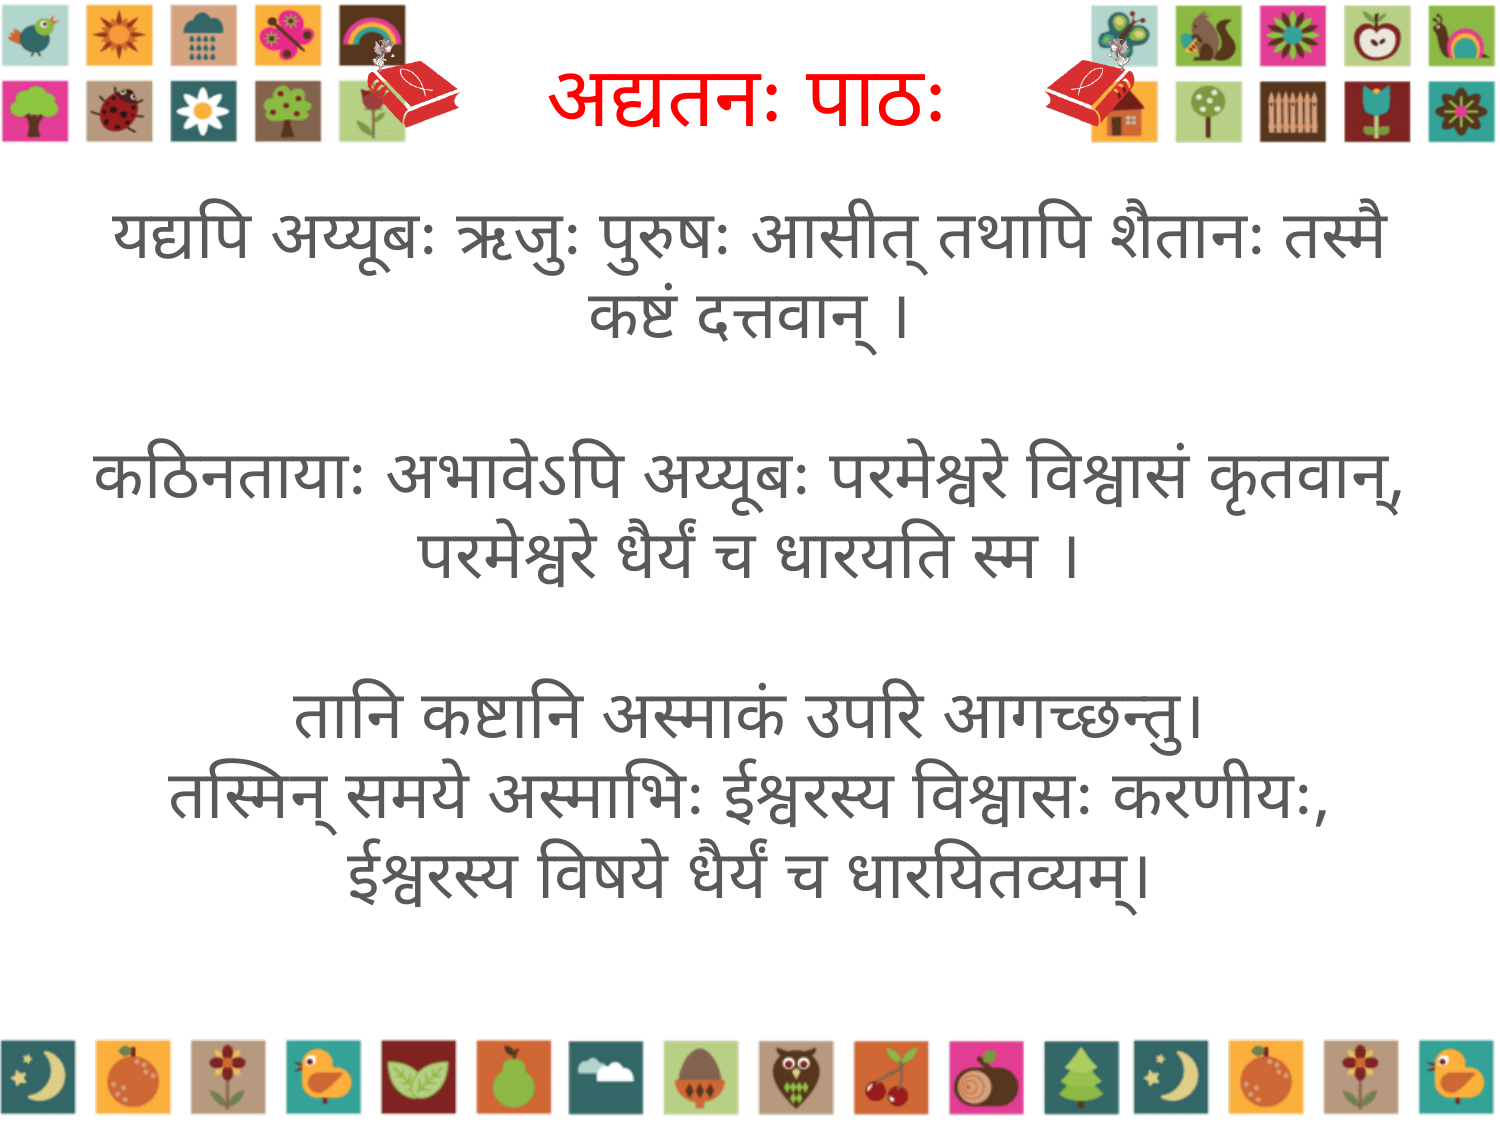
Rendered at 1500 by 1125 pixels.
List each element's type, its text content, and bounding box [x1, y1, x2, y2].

picture [1013, 3, 1500, 150]
text_box अद्यतनः पाठः [424, 35, 1078, 150]
text_box यद्यपि अय्यूबः ऋजुः पुरुषः आसीत् तथापि शैतानः तस्मै कष्टं दत्तवान् । कठिनतायाः अभावेऽपि अय्यूबः परमेश्वरे विश्वासं कृतवान्, परमेश्वरे धैर्यं च धारयति स्म । तानि कष्टानि अस्माकं उपरि आगच्छन्तु। तस्मिन् समये अस्माभिः ईश्वरस्य विश्वासः करणीयः, ईश्वरस्य विषये धैर्यं च धारयितव्यम्। [76, 184, 1424, 919]
picture [0, 3, 492, 150]
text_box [0, 1028, 1500, 1118]
